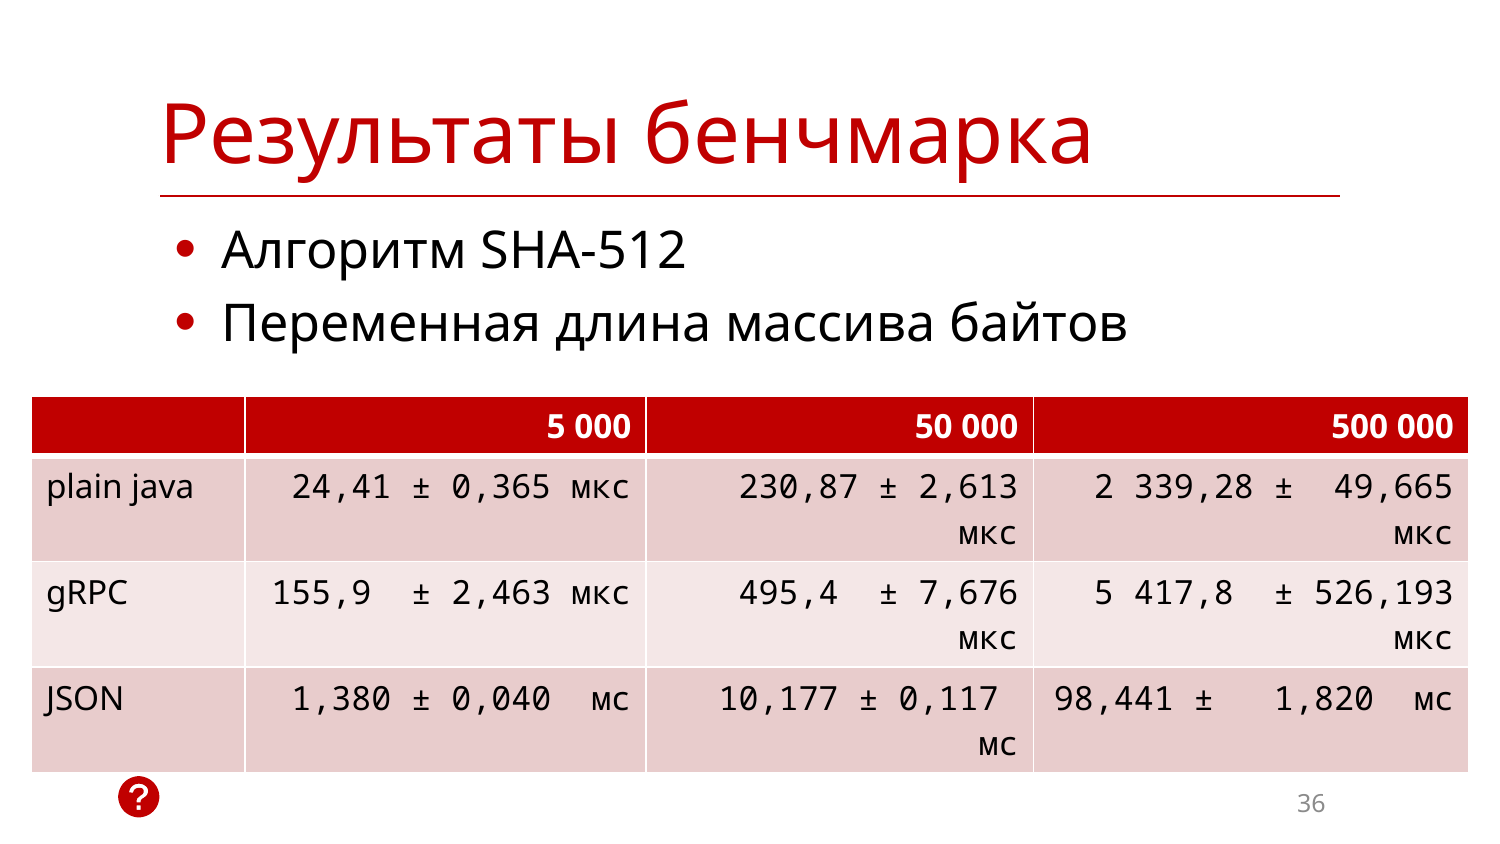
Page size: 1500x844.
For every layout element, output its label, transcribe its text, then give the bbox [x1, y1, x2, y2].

table_cell plain java [32, 459, 244, 561]
table_header 500 000 [1034, 397, 1468, 453]
table_cell 495,4 ± 7,676 мкс [647, 562, 1033, 666]
table_cell 230,87 ± 2,613 мкс [647, 459, 1033, 561]
table_cell 10,177 ± 0,117 мс [647, 668, 1033, 772]
table_header 50 000 [647, 397, 1033, 453]
table_cell gRPC [32, 562, 244, 666]
table_cell JSON [32, 668, 244, 772]
table_header [32, 397, 244, 453]
table_cell 2 339,28 ± 49,665 мкс [1034, 459, 1468, 561]
table_cell 1,380 ± 0,040 мс [246, 668, 645, 772]
table_header Результаты бенчмарка [160, 68, 1340, 195]
text_box Алгоритм SHA-512 Переменная длина массива байтов [159, 209, 1341, 395]
table_cell 5 417,8 ± 526,193 мкс [1034, 562, 1468, 666]
table_cell 98,441 ± 1,820 мс [1034, 668, 1468, 772]
table_cell 155,9 ± 2,463 мкс [246, 562, 645, 666]
slide_number 36 [1074, 782, 1341, 827]
table_cell 24,41 ± 0,365 мкс [246, 459, 645, 561]
picture [117, 775, 160, 818]
table_header 5 000 [246, 397, 645, 453]
